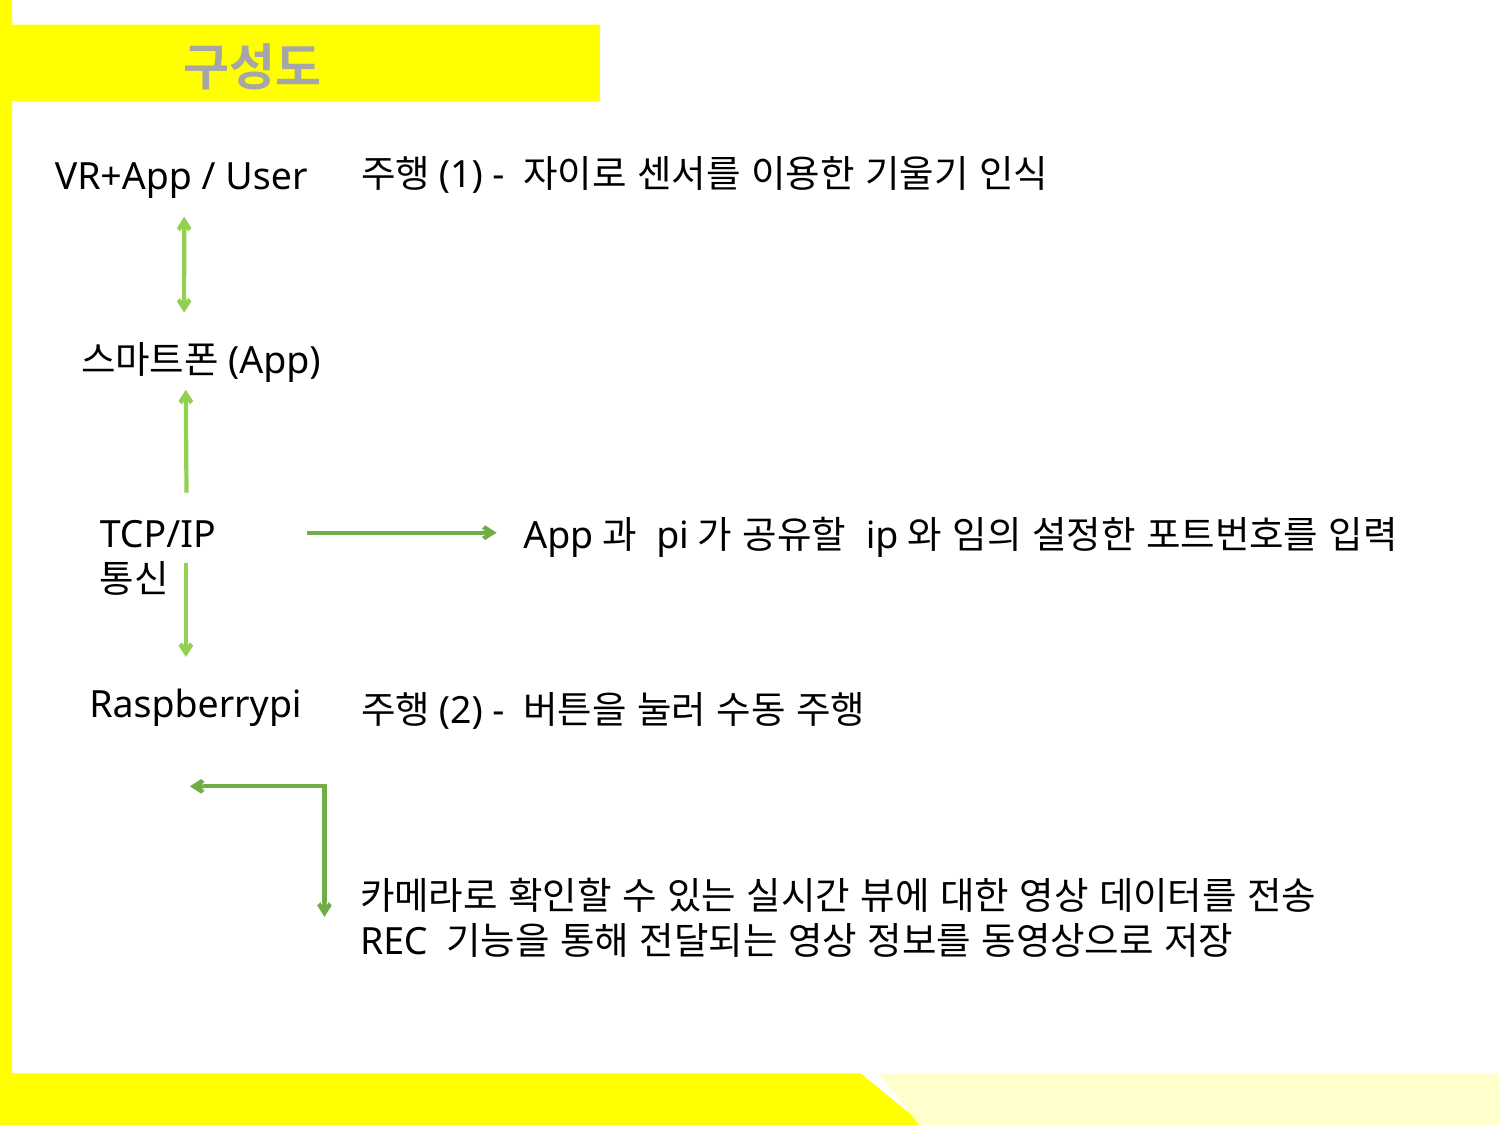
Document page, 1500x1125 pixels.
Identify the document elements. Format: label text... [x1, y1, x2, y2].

text_box 주행(2) - 버튼을 눌러 수동 주행 [346, 678, 1154, 739]
text_box [0, 0, 13, 1072]
text_box [876, 1072, 1500, 1125]
text_box 스마트폰(App) [66, 328, 358, 389]
text_box [0, 1072, 917, 1125]
text_box App과 pi가 공유할 ip와 임의 설정한 포트번호를 입력 [508, 503, 1500, 564]
text_box Raspberrypi [74, 672, 319, 733]
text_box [191, 784, 323, 919]
text_box 구성도 [168, 27, 337, 103]
text_box VR+App / User [39, 144, 348, 204]
text_box 주행(1) - 자이로 센서를 이용한 기울기 인식 [346, 142, 1154, 202]
text_box 카메라로 확인할 수 있는 실시간 뷰에 대한 영상 데이터를 전송 REC 기능을 통해 전달되는 영상 정보를 동영상으로 저장 [345, 864, 1451, 969]
text_box [13, 24, 601, 102]
text_box TCP/IP통신 [85, 502, 308, 608]
